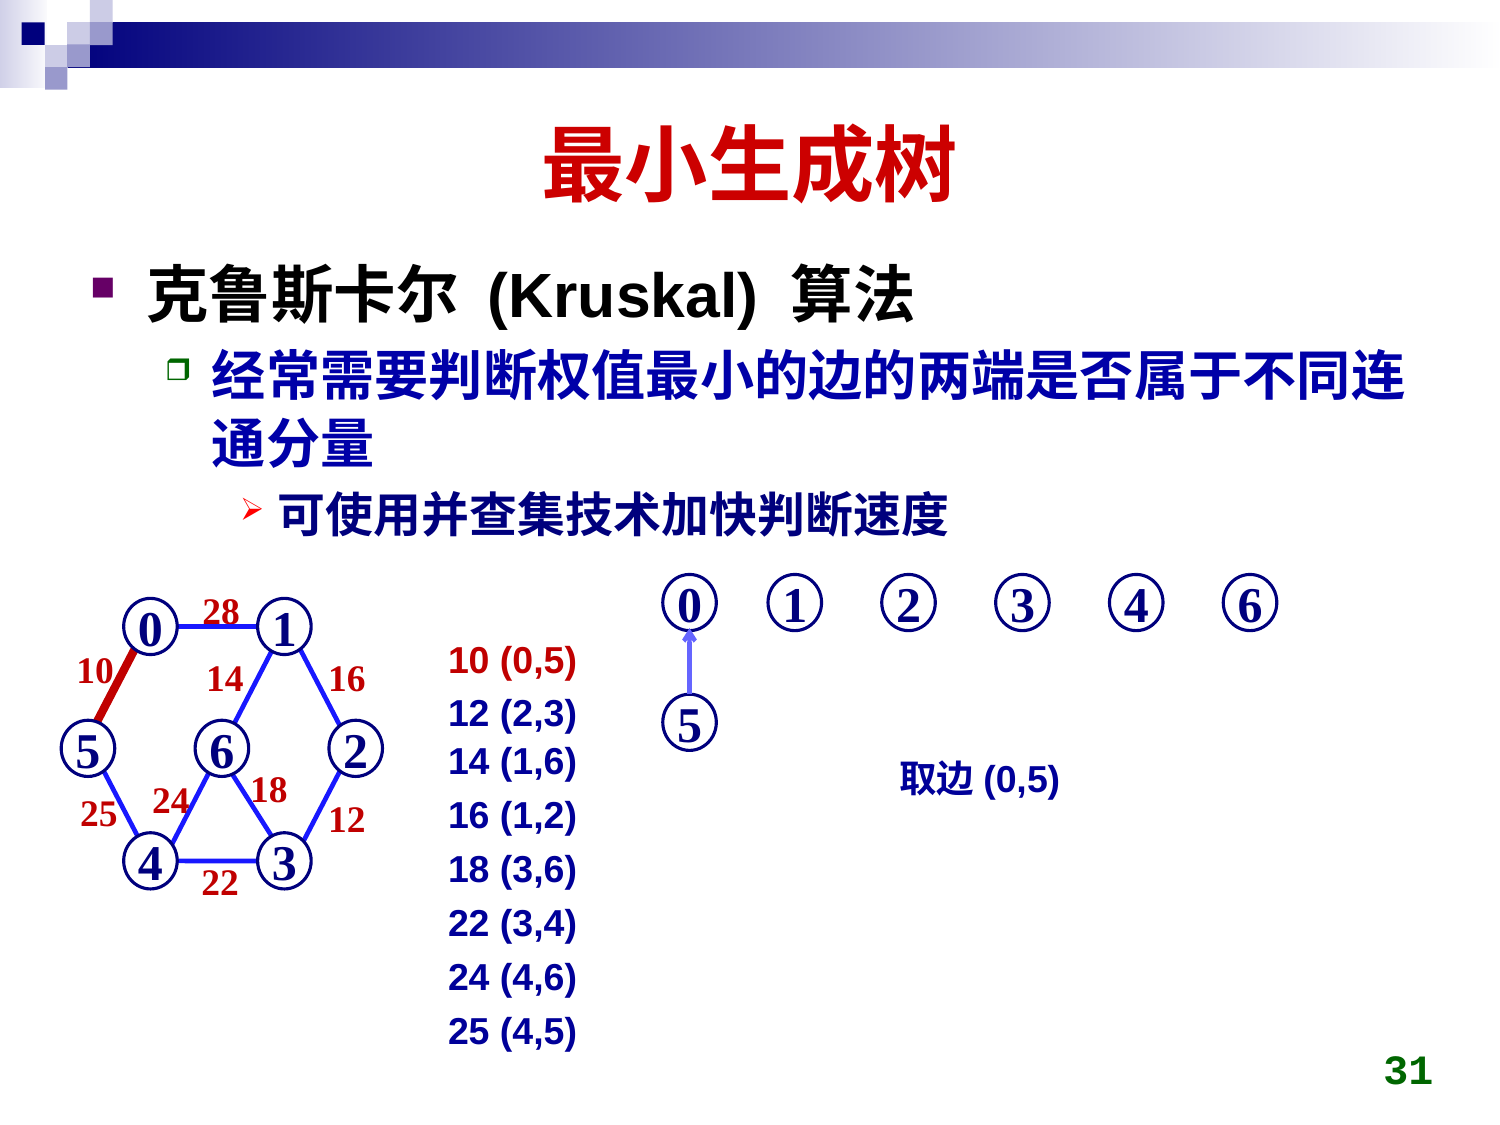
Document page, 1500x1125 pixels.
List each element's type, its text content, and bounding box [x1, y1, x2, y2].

text_box 18 (3,6) [433, 837, 593, 891]
text_box 取边(0,5) [884, 759, 1076, 808]
text_box 14 (1,6) [433, 730, 593, 784]
text_box 25 (4,5) [433, 999, 593, 1060]
text_box 10 (0,5) [433, 628, 593, 681]
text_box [60, 579, 383, 922]
text_box 16 (1,2) [433, 784, 593, 837]
text_box 22 (3,4) [433, 891, 593, 945]
title 最小生成树 [75, 75, 1425, 243]
text_box 12 (2,3) [433, 681, 593, 730]
text_box 24 (4,6) [433, 945, 593, 999]
slide_number 31 [1098, 1025, 1449, 1100]
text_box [662, 574, 1277, 751]
list 克鲁斯卡尔 (Kruskal) 算法 经常需要判断权值最小的边的两端是否属于不同连通分量 可使用并查集技术加快判断速度 [75, 243, 1425, 1024]
